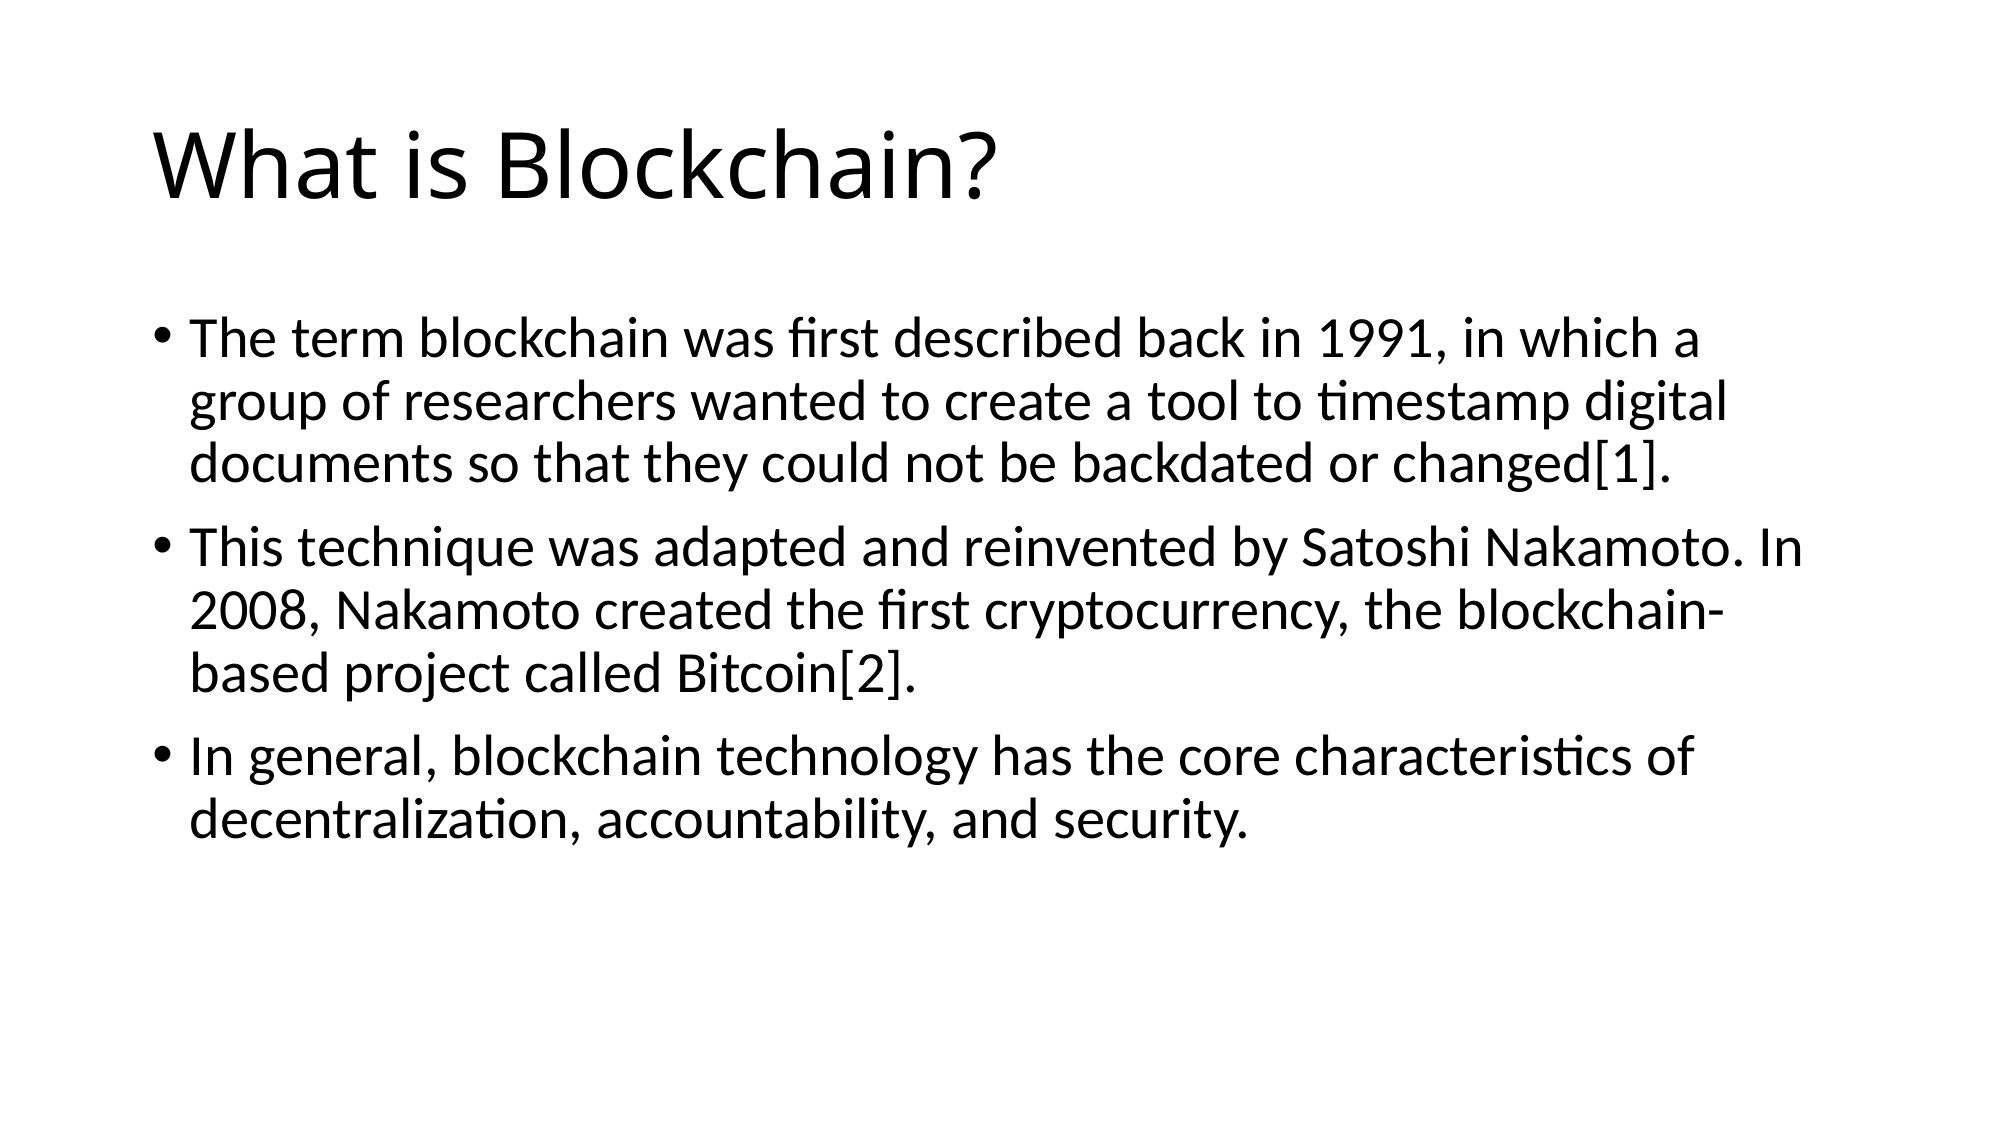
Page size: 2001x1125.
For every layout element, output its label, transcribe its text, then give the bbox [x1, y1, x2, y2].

list The term blockchain was first described back in 1991, in which a group of researchers wanted to create a tool to timestamp digital documents so that they could not be backdated or changed[1]. This technique was adapted and reinvented by Satoshi Nakamoto. In 2008, Nakamoto created the first cryptocurrency, the blockchain-based project called Bitcoin[2]. In general, blockchain technology has the core characteristics of decentralization, accountability, and security. [137, 299, 1863, 1014]
title What is Blockchain? [137, 59, 1863, 278]
